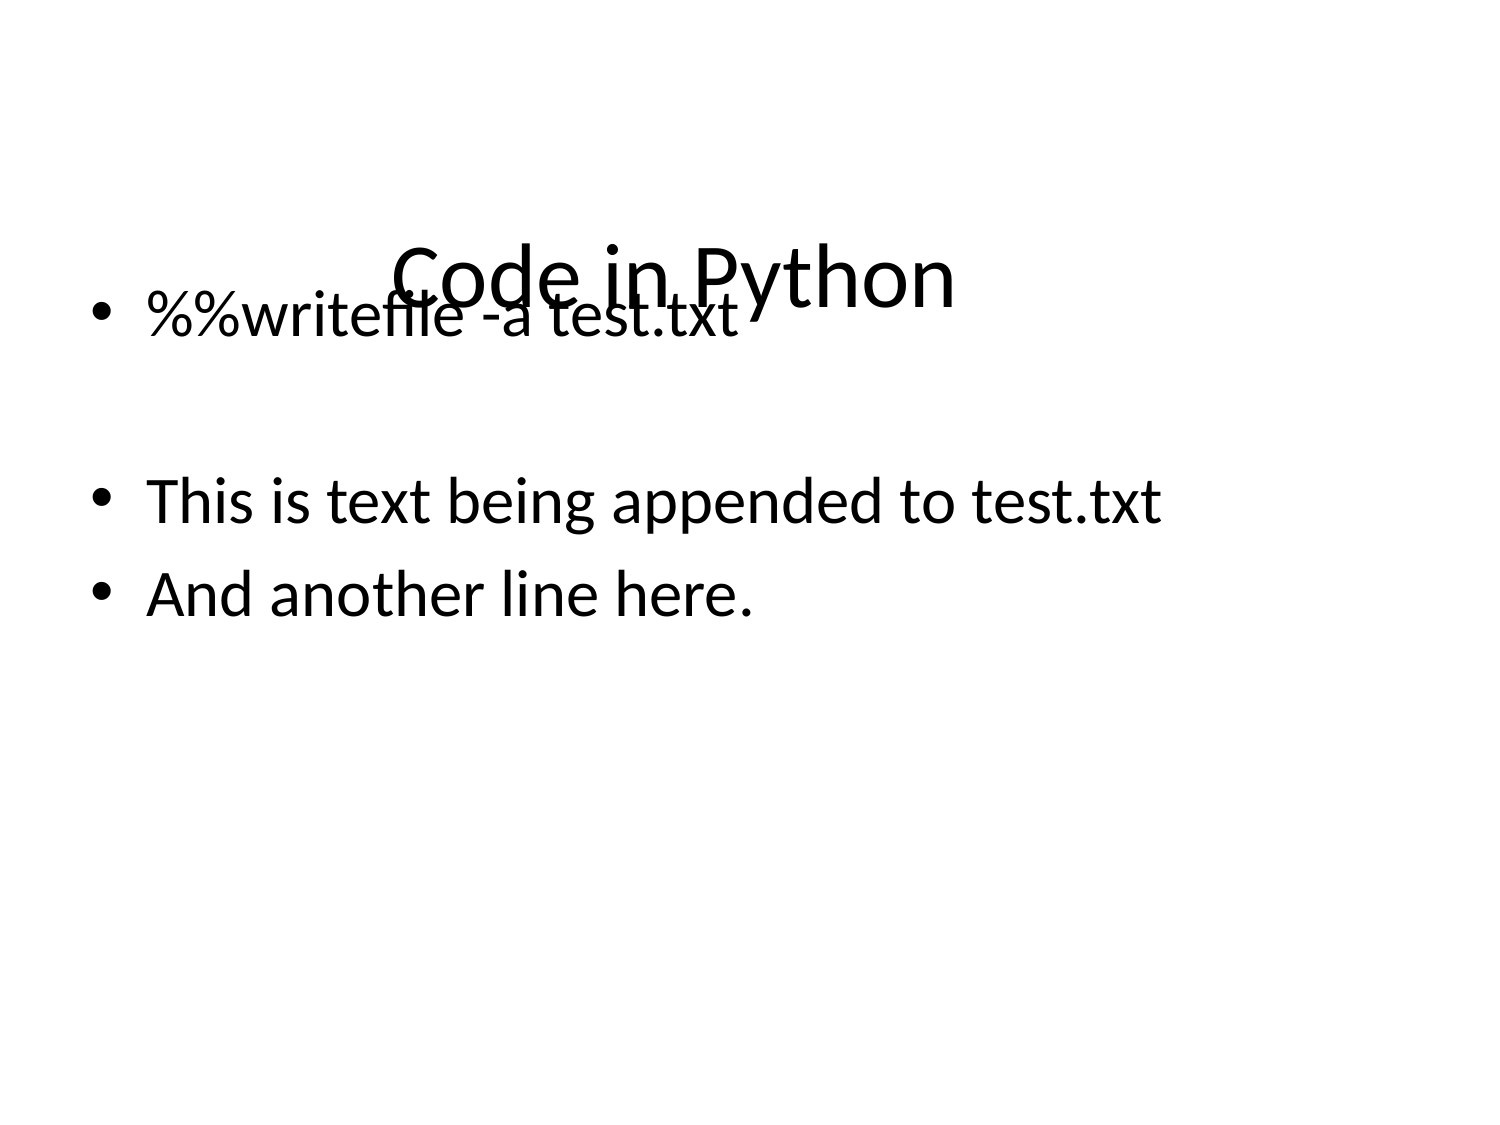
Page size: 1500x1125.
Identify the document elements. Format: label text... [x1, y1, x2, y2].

list %%writefile -a test.txt This is text being appended to test.txt And another line here. [75, 262, 1425, 1005]
title Code in Python [0, 177, 1350, 365]
